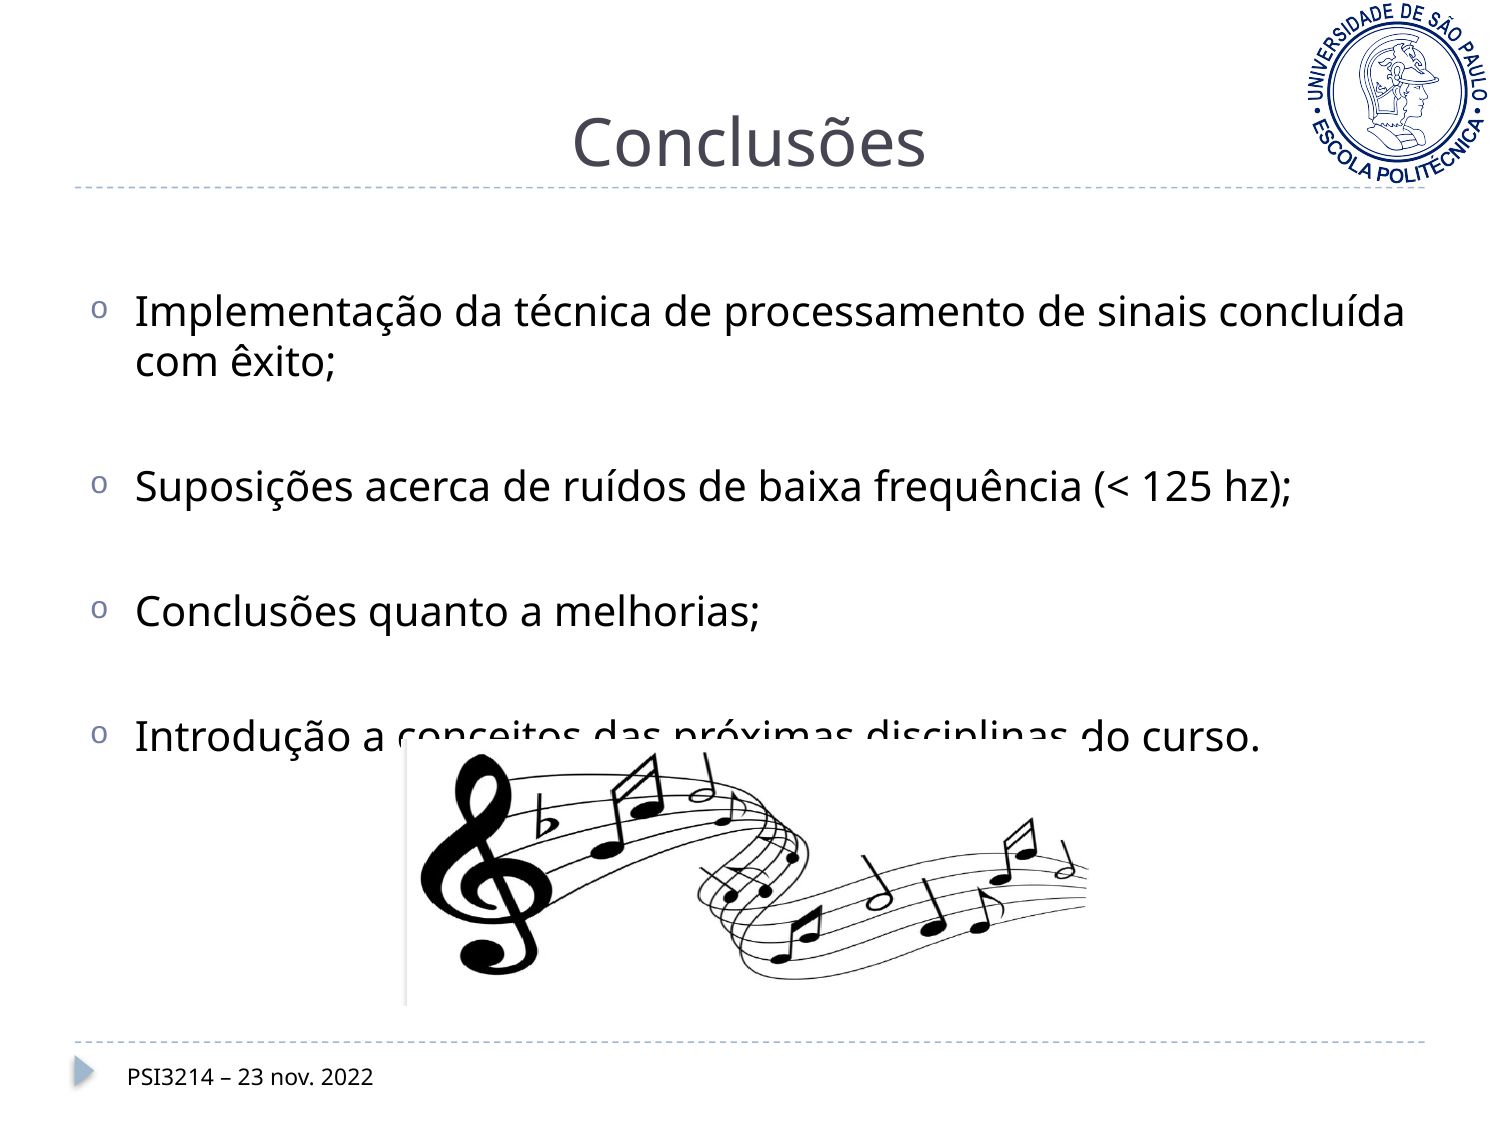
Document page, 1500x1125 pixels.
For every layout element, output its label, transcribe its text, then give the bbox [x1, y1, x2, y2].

text_box PSI3214 – 23 nov. 2022 [112, 1054, 402, 1097]
picture [1305, 2, 1489, 185]
list Implementação da técnica de processamento de sinais concluída com êxito; Suposições acerca de ruídos de baixa frequência (< 125 hz); Conclusões quanto a melhorias; Introdução a conceitos das próximas disciplinas do curso. [75, 200, 1425, 1010]
picture [401, 739, 1090, 1006]
title Conclusões [75, 24, 1300, 188]
